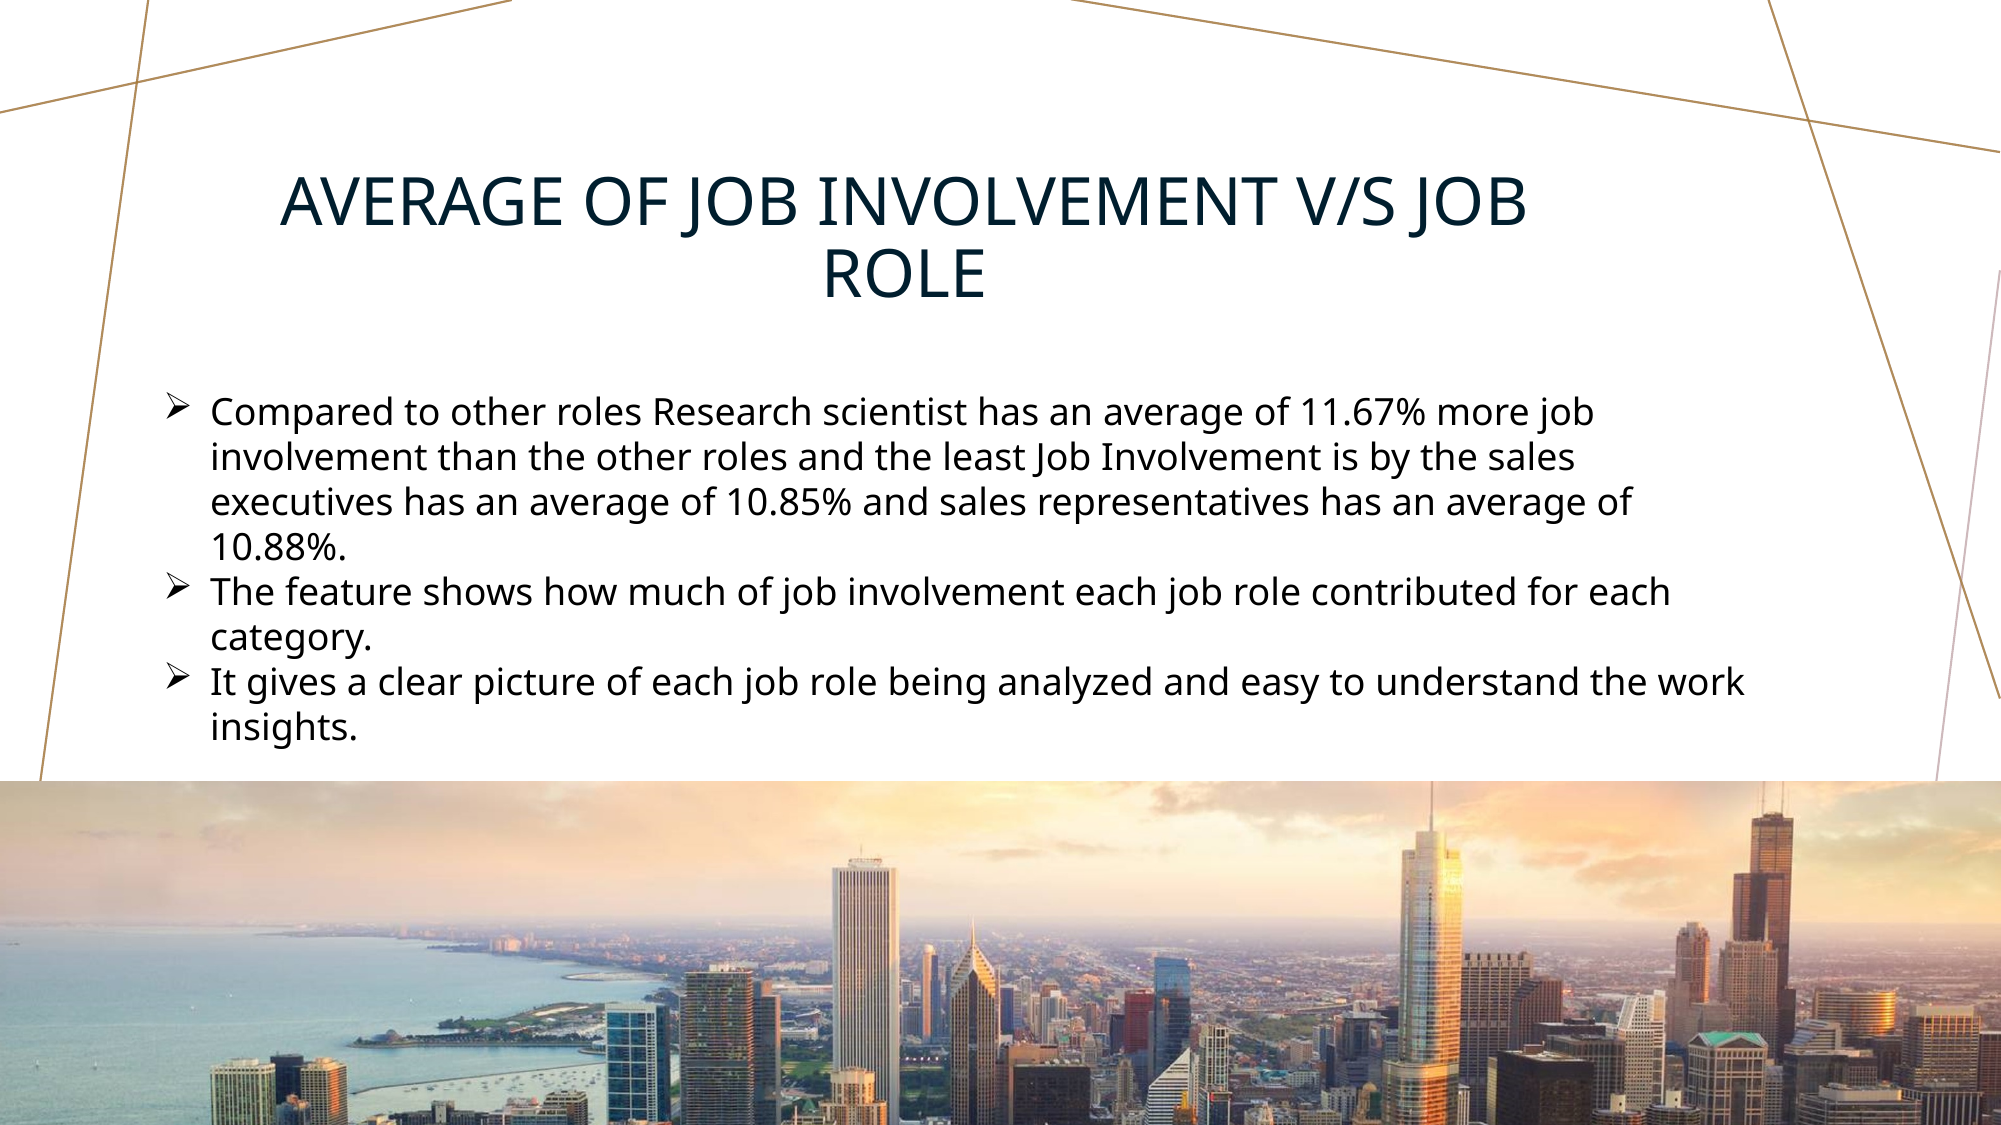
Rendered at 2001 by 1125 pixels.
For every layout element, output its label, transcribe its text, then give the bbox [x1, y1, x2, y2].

picture [0, 781, 2001, 1125]
text_box Compared to other roles Research scientist has an average of 11.67% more job involvement than the other roles and the least Job Involvement is by the sales executives has an average of 10.85% and sales representatives has an average of 10.88%. The feature shows how much of job involvement each job role contributed for each category. It gives a clear picture of each job role being analyzed and easy to understand the work insights. [148, 380, 1782, 781]
title Average of job involvement v/s job role [201, 123, 1609, 320]
